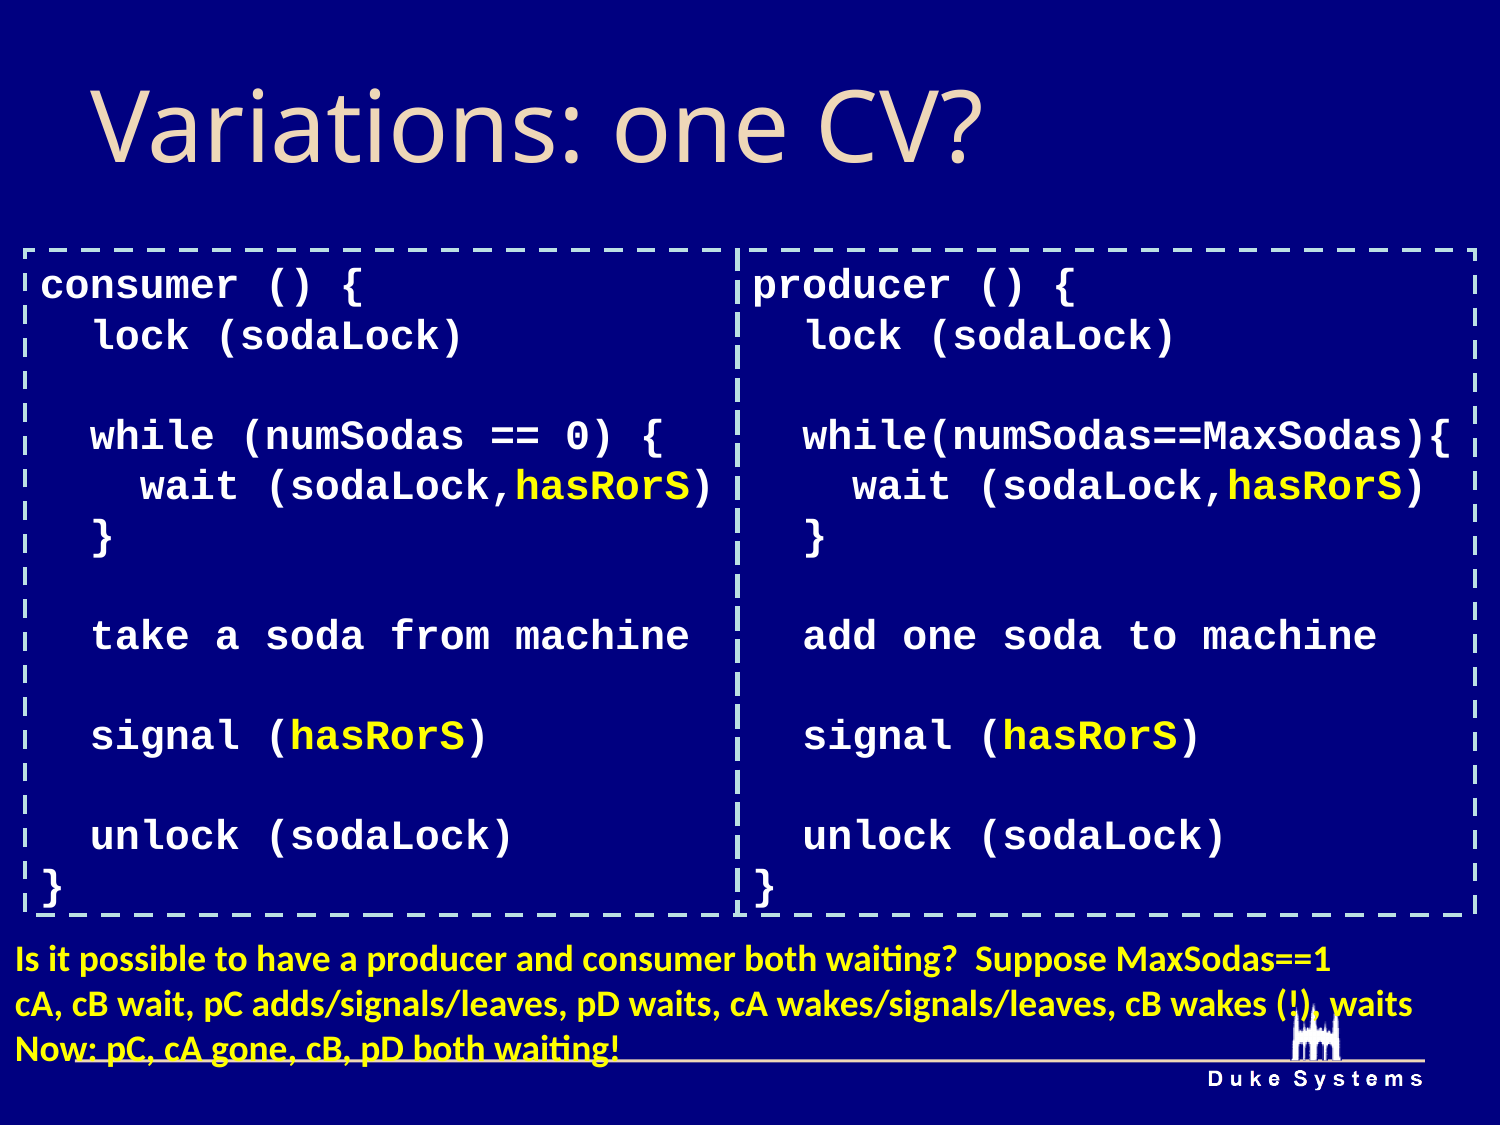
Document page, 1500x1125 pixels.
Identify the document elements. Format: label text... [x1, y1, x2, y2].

text_box Is it possible to have a producer and consumer both waiting? Suppose MaxSodas==1 cA, cB wait, pC adds/signals/leaves, pD waits, cA wakes/signals/leaves, cB wakes (!), waits Now: pC, cA gone, cB, pD both waiting! [0, 926, 1500, 1076]
text_box producer () { lock (sodaLock) while(numSodas==MaxSodas){ wait (sodaLock,hasRorS) } add one soda to machine signal (hasRorS) unlock (sodaLock) } [738, 249, 1475, 915]
picture [1100, 1076, 1500, 1125]
title Variations: one CV? [75, 45, 1425, 200]
text_box consumer () { lock (sodaLock) while (numSodas == 0) { wait (sodaLock,hasRorS) } take a soda from machine signal (hasRorS) unlock (sodaLock) } [24, 249, 738, 915]
